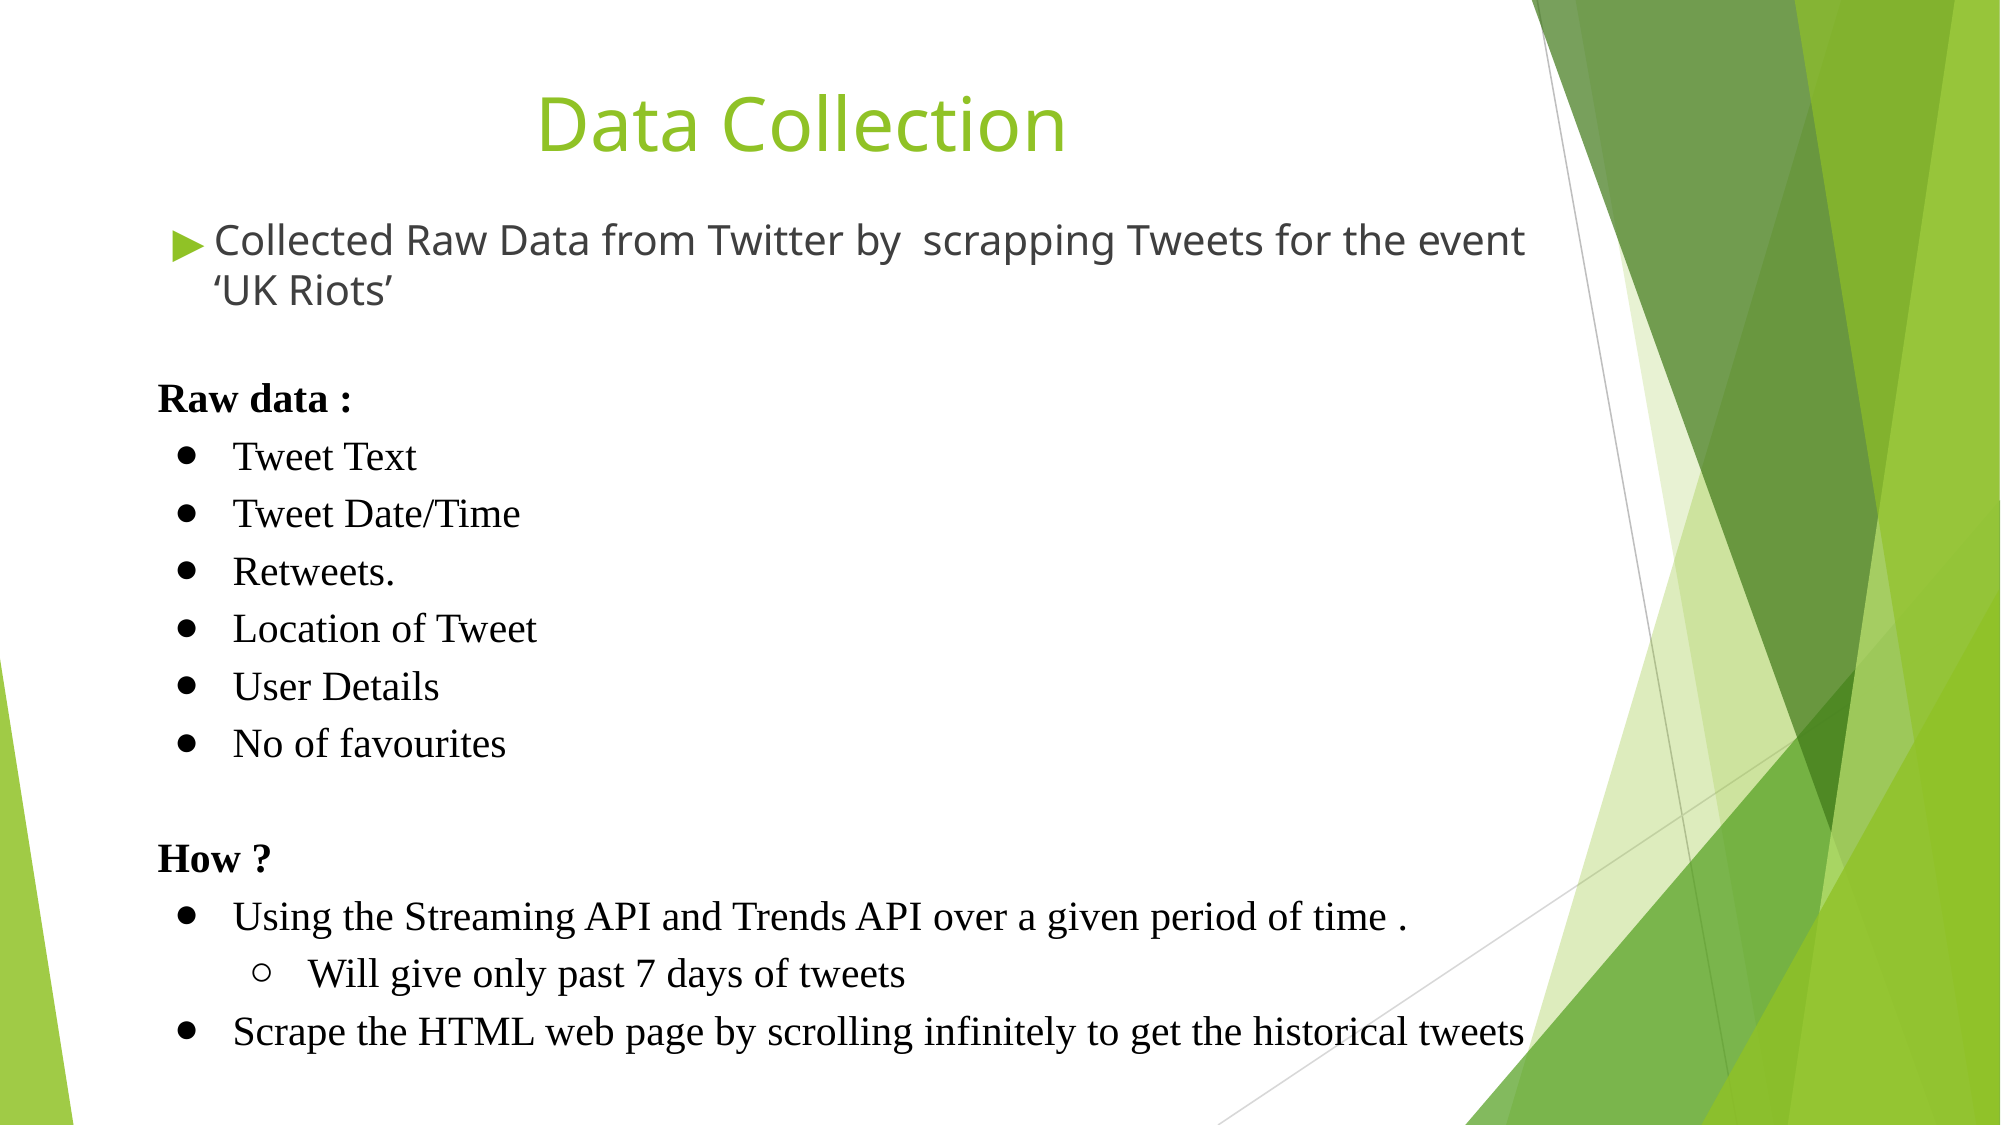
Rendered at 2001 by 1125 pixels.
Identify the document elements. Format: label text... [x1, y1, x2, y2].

list Collected Raw Data from Twitter by scrapping Tweets for the event ‘UK Riots’ Raw data : Tweet Text Tweet Date/Time Retweets. Location of Tweet User Details No of favourites How ? Using the Streaming API and Trends API over a given period of time . Will give only past 7 days of tweets Scrape the HTML web page by scrolling infinitely to get the historical tweets [142, 198, 1598, 978]
title Data Collection [111, 61, 1522, 279]
